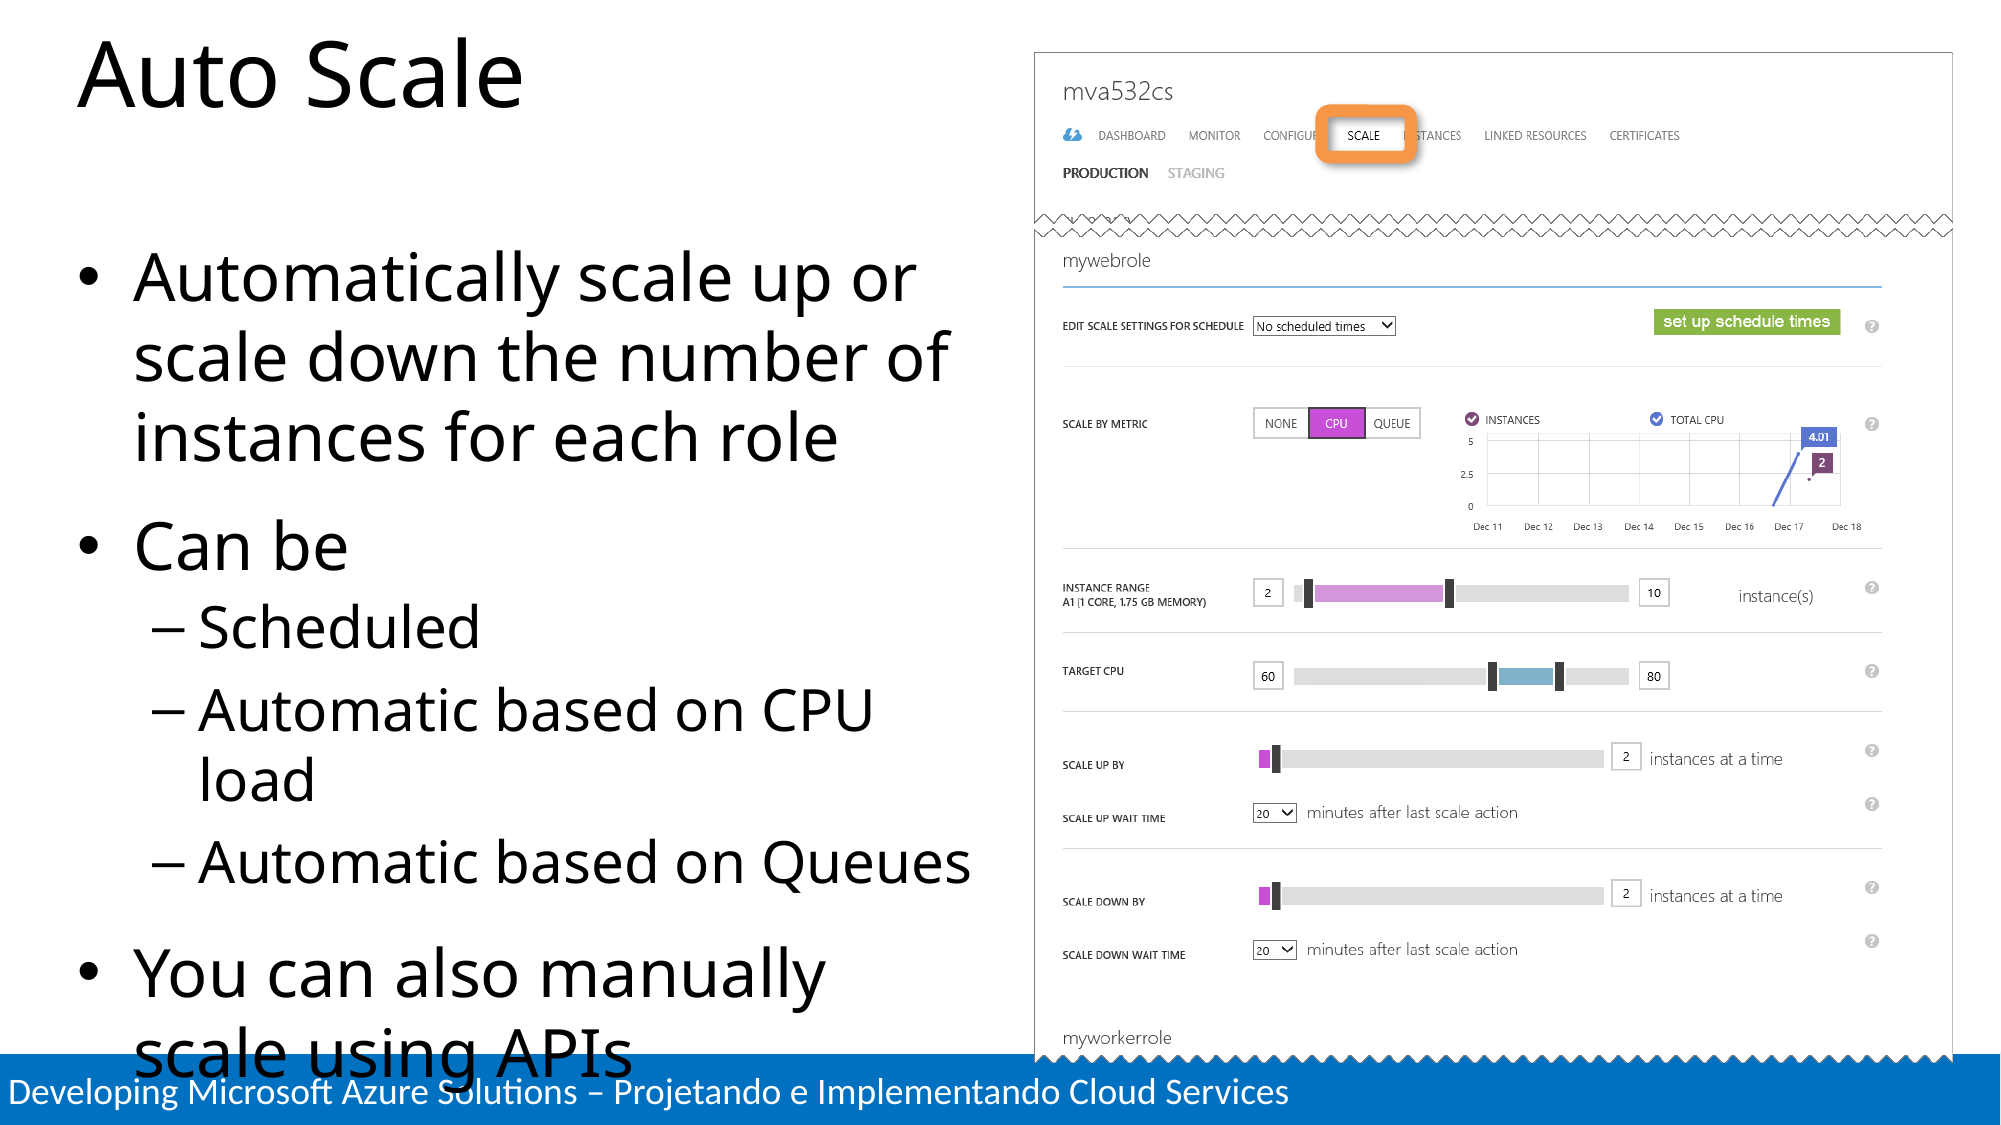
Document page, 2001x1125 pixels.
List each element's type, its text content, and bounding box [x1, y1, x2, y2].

picture [1034, 52, 1953, 1063]
title Auto Scale [62, 29, 1953, 205]
list Automatically scale up or scale down the number of instances for each role Can be Scheduled Automatic based on CPU load Automatic based on Queues You can also manually scale using APIs [62, 227, 1005, 1096]
